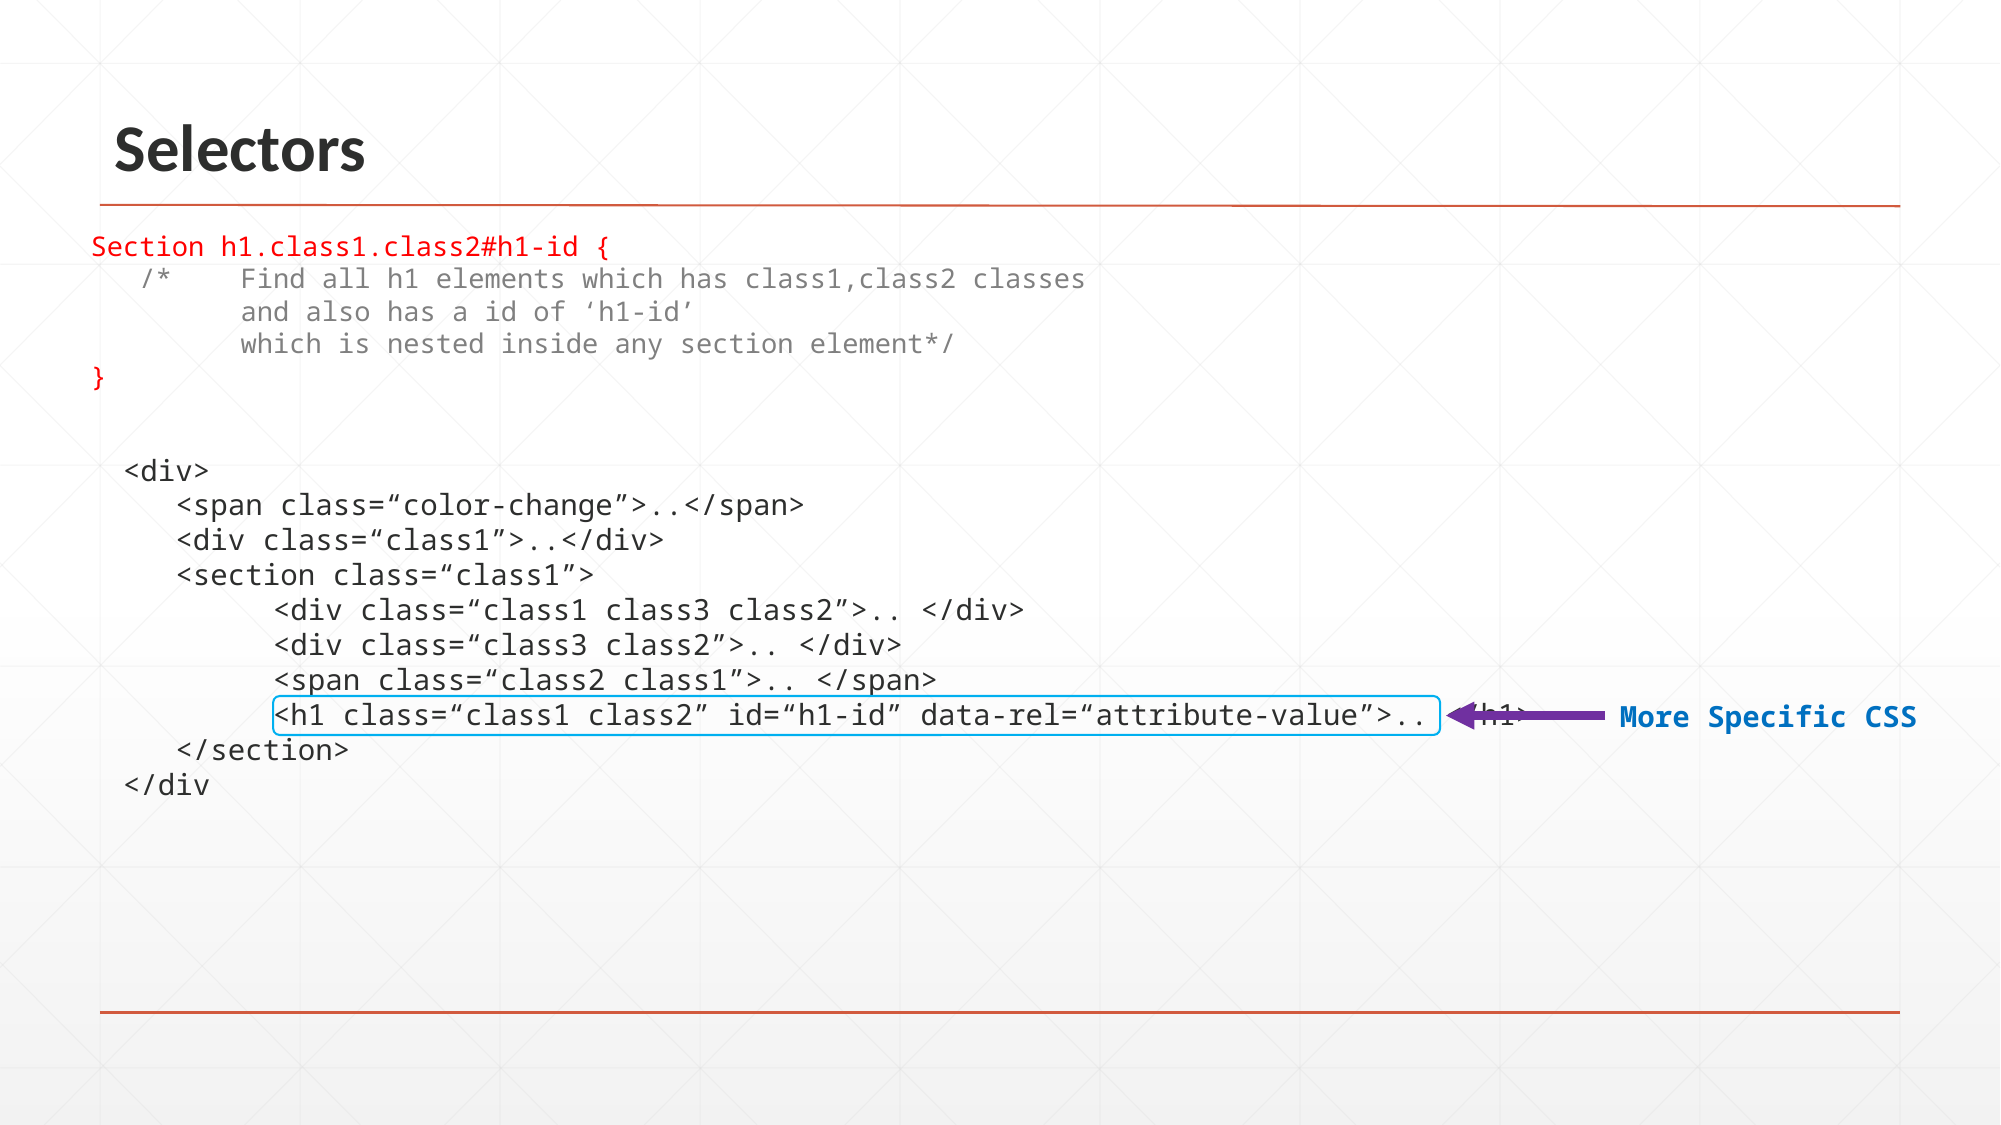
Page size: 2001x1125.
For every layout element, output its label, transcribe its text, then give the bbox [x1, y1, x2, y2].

text_box <div> <span class=“color-change”>..</span> <div class=“class1”>..</div> <section class=“class1”> <div class=“class1 class3 class2”>.. </div> <div class=“class3 class2”>.. </div> <span class=“class2 class1”>.. </span> <h1 class=“class1 class2” id=“h1-id” data-rel=“attribute-value”>.. </h1> </section> </div [108, 444, 1925, 844]
text_box More Specific CSS [1605, 690, 1941, 741]
text_box [272, 694, 1442, 737]
text_box Section h1.class1.class2#h1-id { /* Find all h1 elements which has class1,class2 classes and also has a id of ‘h1-id’ which is nested inside any section element*/ } [75, 221, 1117, 399]
title Selectors [99, 86, 1901, 194]
